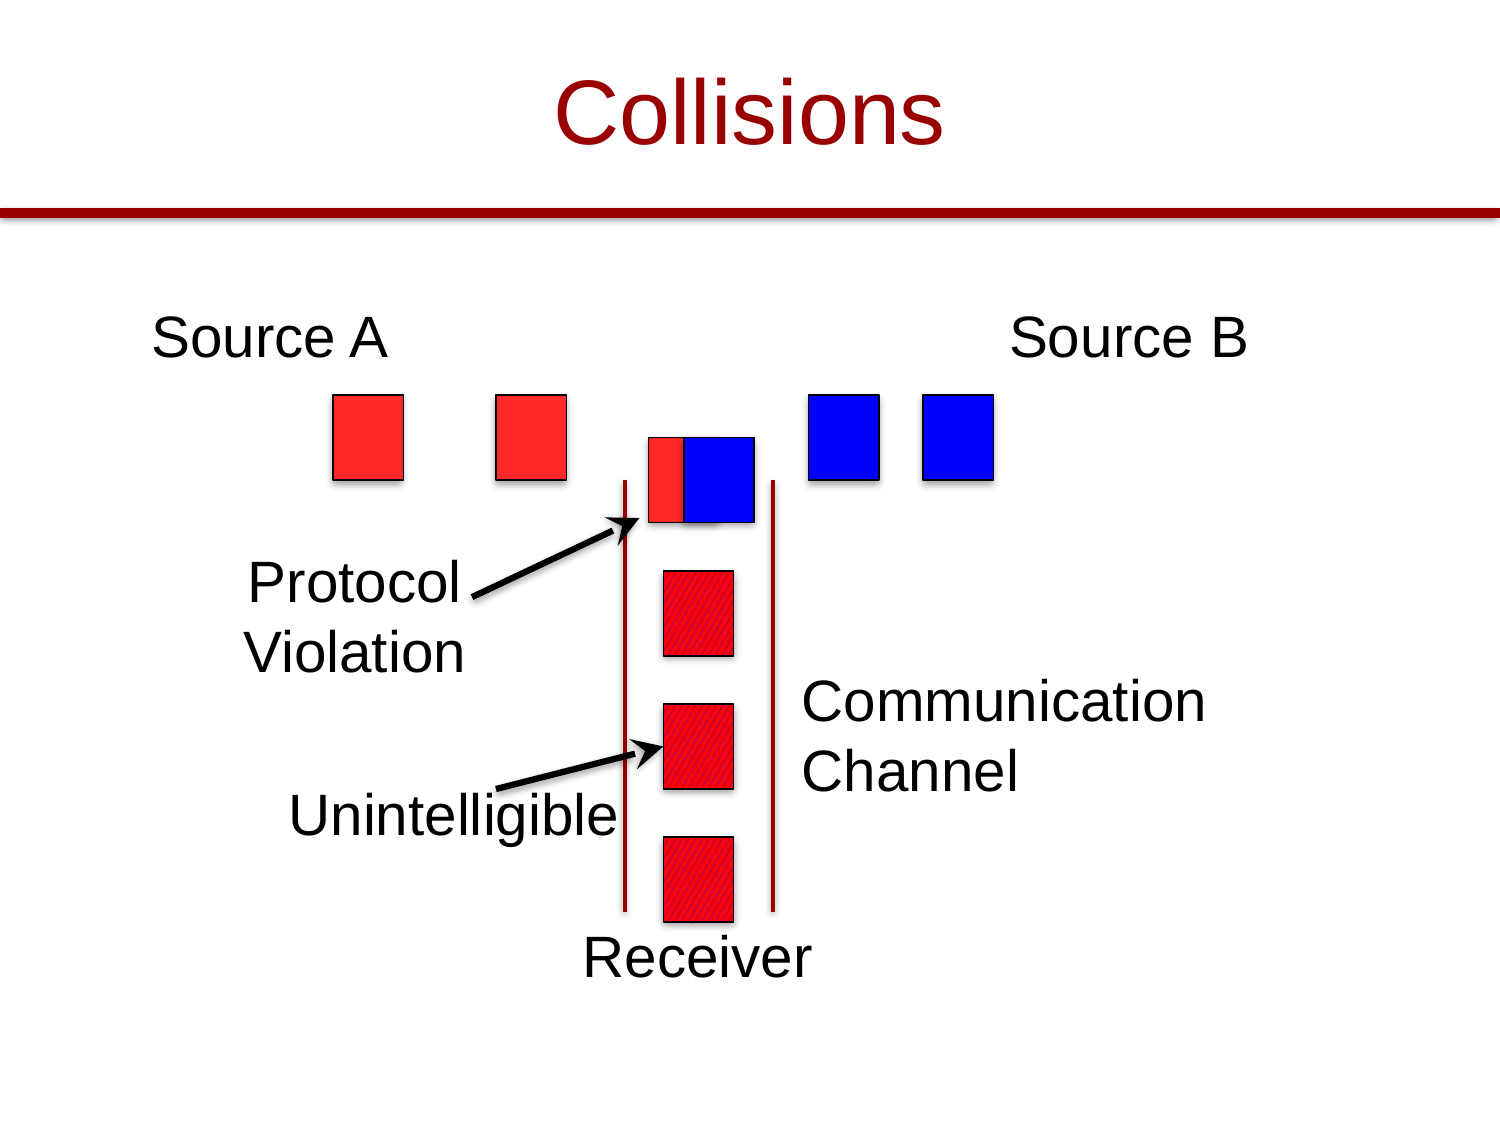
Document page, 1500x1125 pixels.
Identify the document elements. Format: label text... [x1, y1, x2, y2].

text_box Communication Channel [787, 655, 1223, 811]
text_box [648, 437, 682, 523]
text_box Unintelligible [273, 769, 620, 855]
text_box [332, 394, 404, 481]
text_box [495, 746, 664, 790]
text_box Source B [994, 291, 1265, 377]
text_box [808, 394, 880, 481]
text_box Source A [136, 291, 404, 377]
text_box [495, 394, 567, 481]
text_box Receiver [567, 911, 828, 997]
text_box [663, 836, 734, 923]
text_box [663, 570, 734, 657]
text_box [922, 394, 994, 481]
text_box [683, 437, 755, 523]
text_box Unintelligible [629, 799, 635, 855]
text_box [471, 517, 640, 598]
title Collisions [75, 13, 1425, 202]
text_box [663, 703, 734, 790]
text_box Protocol Violation [228, 537, 482, 692]
